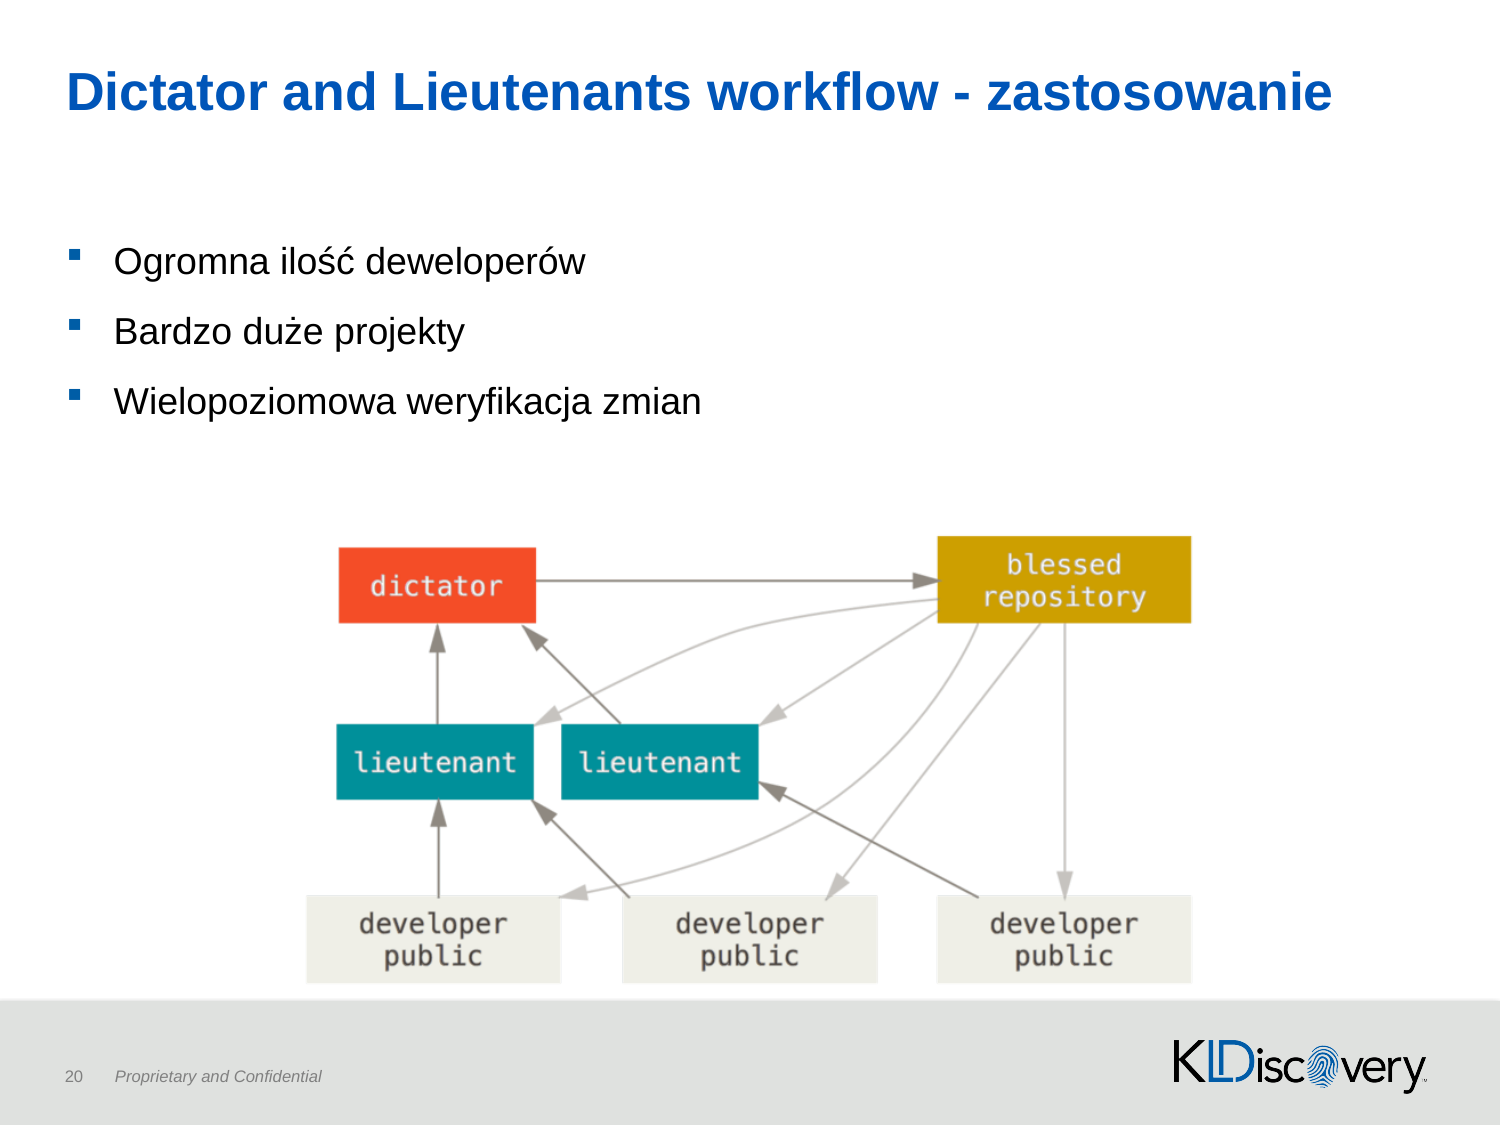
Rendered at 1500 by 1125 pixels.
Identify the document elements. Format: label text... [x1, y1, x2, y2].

picture [1174, 1040, 1427, 1094]
title Dictator and Lieutenants workflow - zastosowanie [66, 56, 1437, 137]
picture [293, 527, 1206, 998]
list Ogromna ilość deweloperów Bardzo duże projekty Wielopoziomowa weryfikacja zmian [66, 236, 1416, 980]
